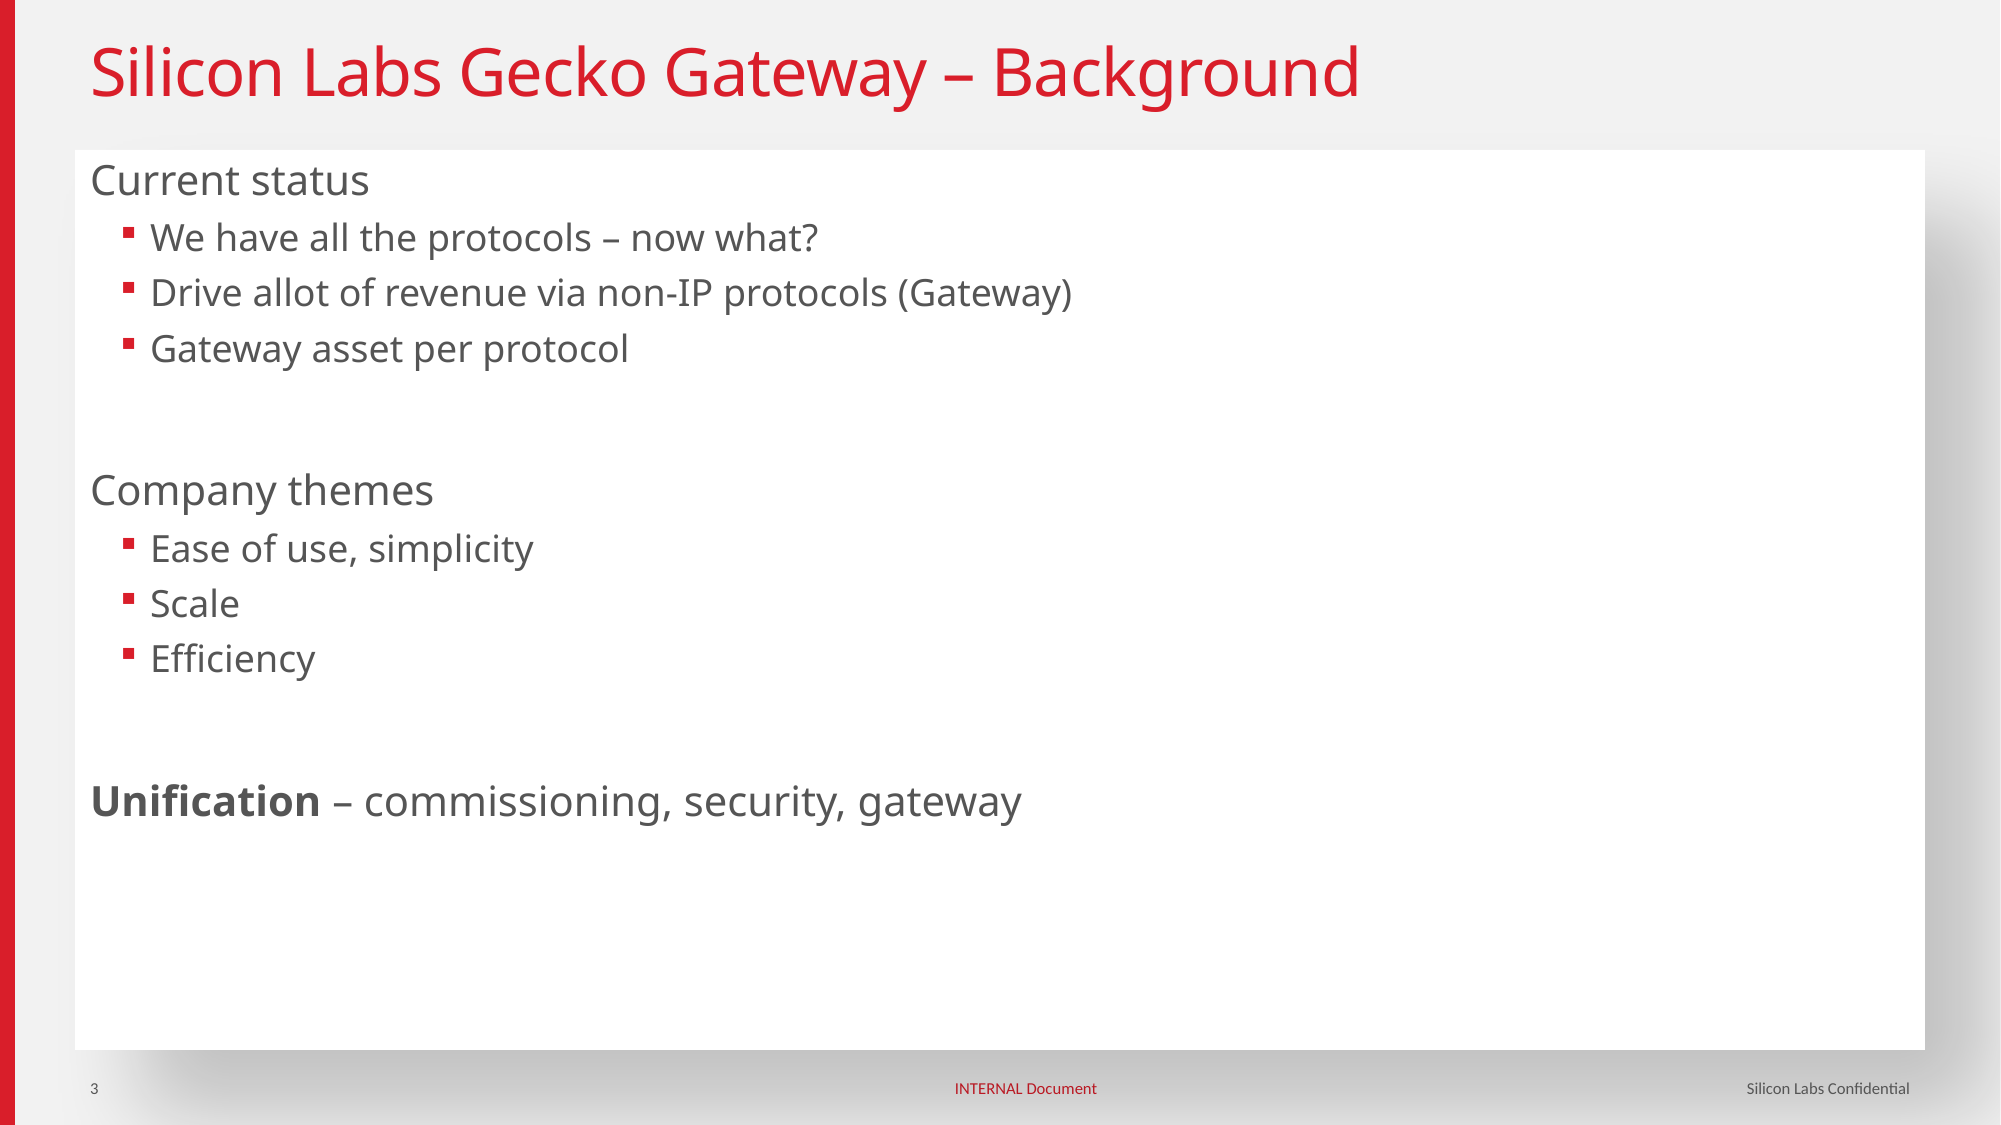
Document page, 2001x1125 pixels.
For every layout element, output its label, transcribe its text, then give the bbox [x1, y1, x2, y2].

slide_number 3 [75, 1050, 127, 1125]
title Silicon Labs Gecko Gateway – Background [75, 0, 1925, 150]
footer Silicon Labs Confidential [127, 1050, 1925, 1125]
list Current status We have all the protocols – now what? Drive allot of revenue via non-IP protocols (Gateway) Gateway asset per protocol Company themes Ease of use, simplicity Scale Efficiency Unification – commissioning, security, gateway [75, 150, 1925, 1050]
